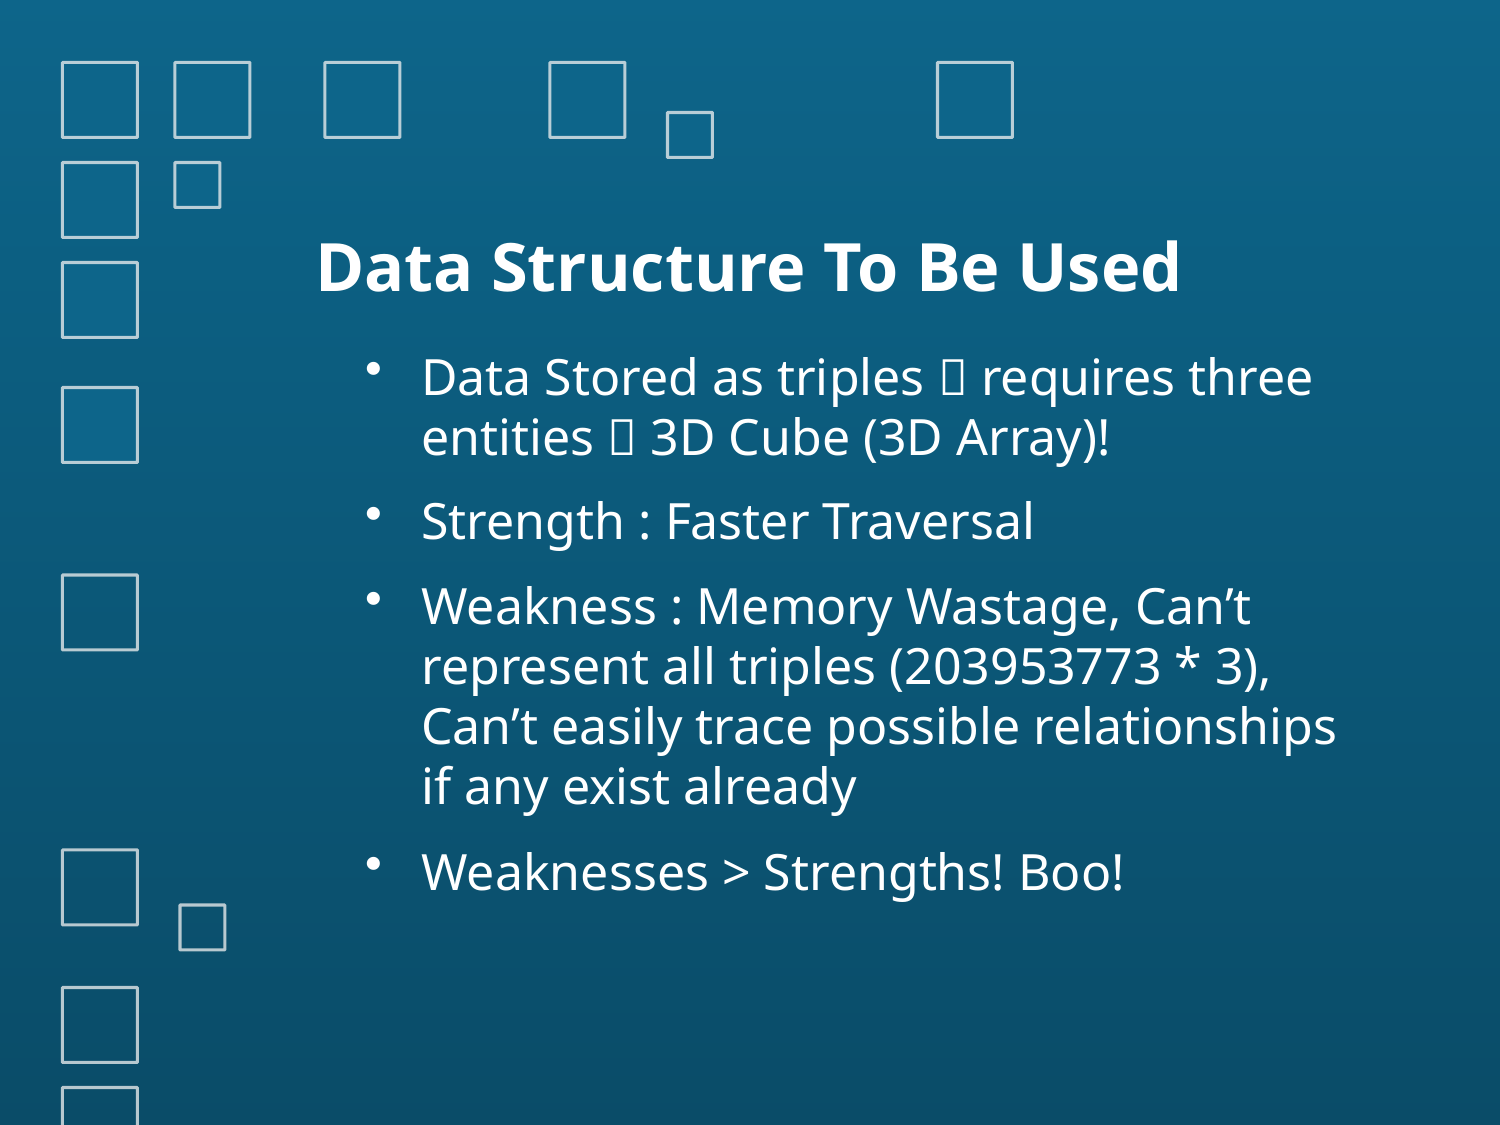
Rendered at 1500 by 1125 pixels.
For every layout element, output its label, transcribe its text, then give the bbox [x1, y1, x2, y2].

list Data Stored as triples  requires three entities  3D Cube (3D Array)! Strength : Faster Traversal Weakness : Memory Wastage, Can’t represent all triples (203953773 * 3), Can’t easily trace possible relationships if any exist already Weaknesses > Strengths! Boo! [350, 337, 1388, 988]
title Data Structure To Be Used [300, 174, 1388, 313]
